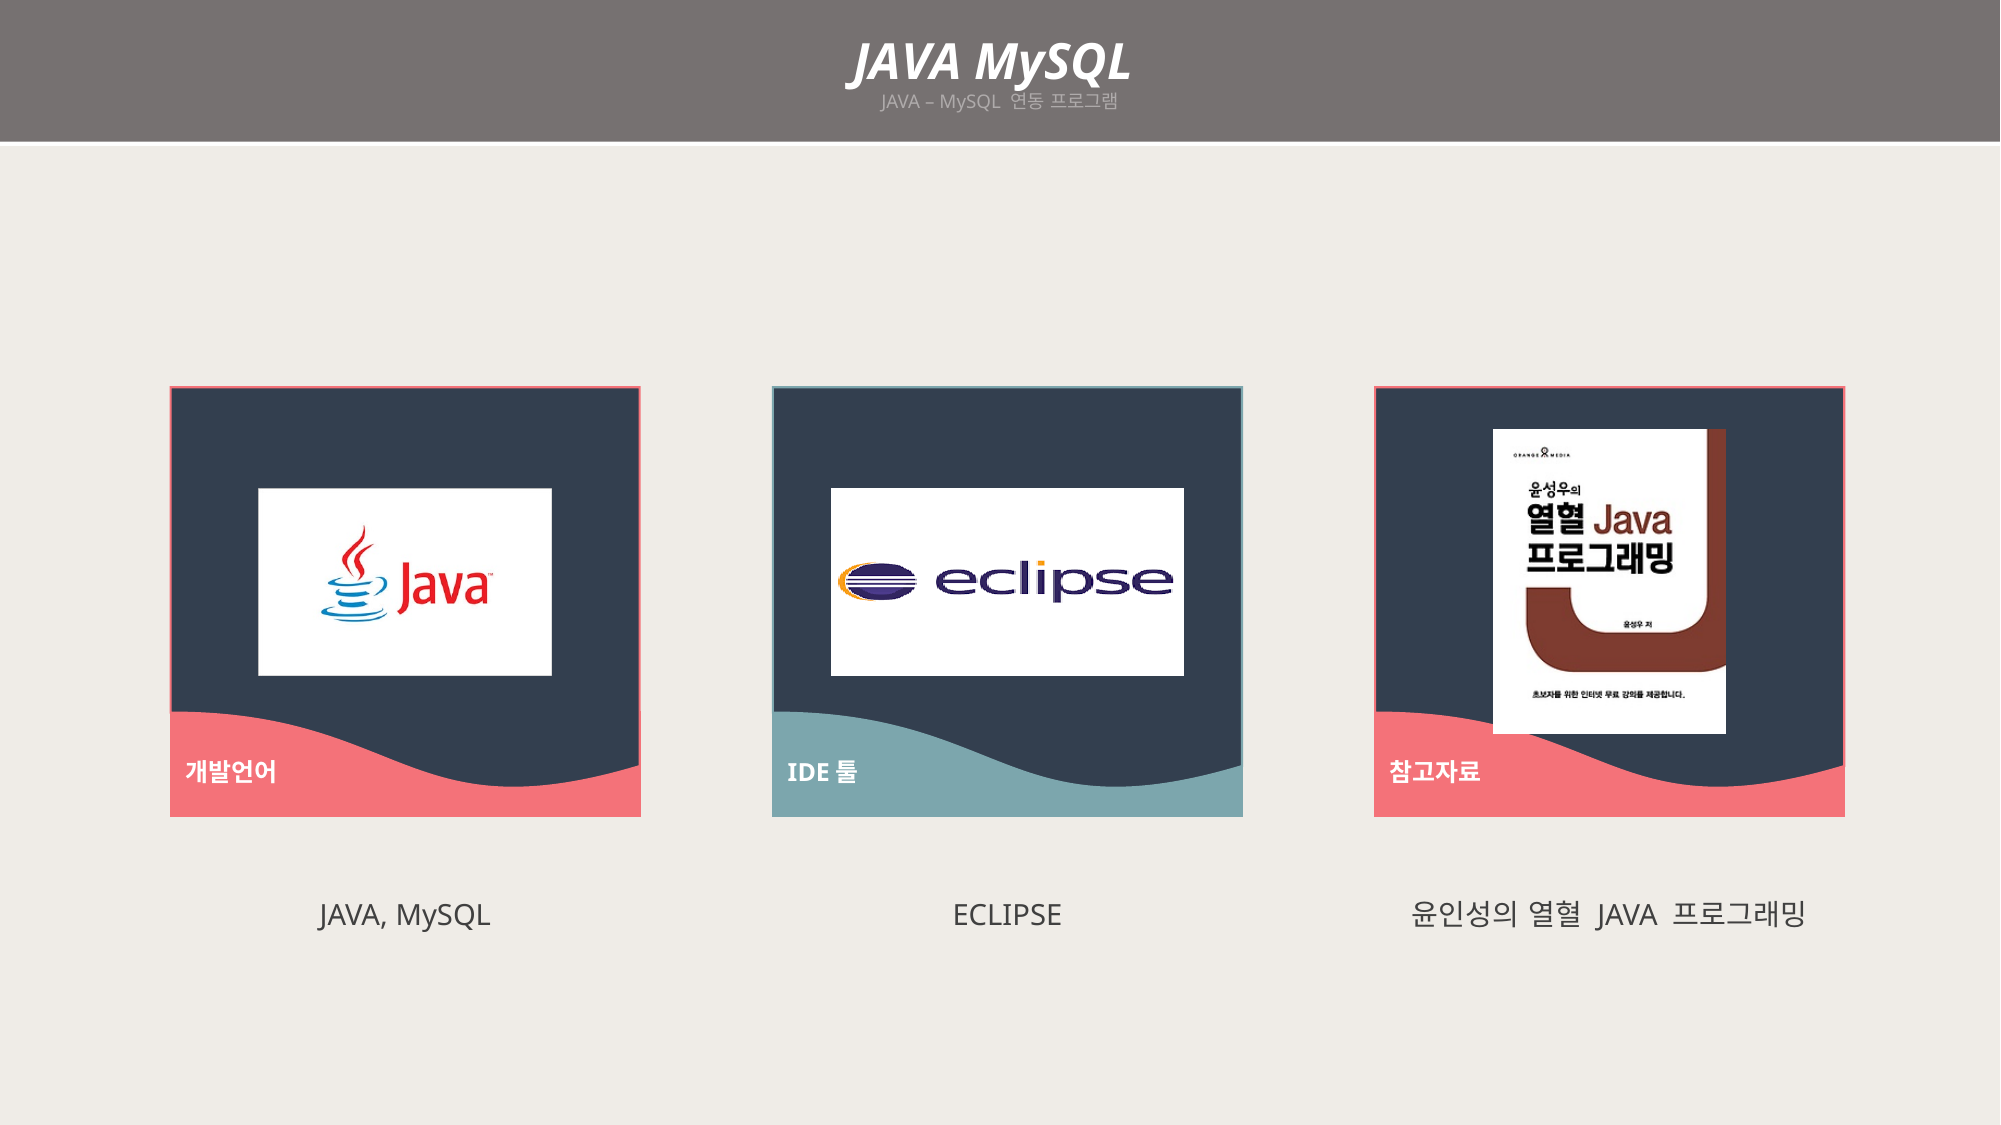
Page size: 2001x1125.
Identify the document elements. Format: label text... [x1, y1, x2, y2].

text_box [169, 386, 641, 789]
text_box 윤인성의 열혈 JAVA 프로그래밍 [1375, 871, 1845, 939]
picture [831, 488, 1184, 676]
text_box 참고자료 [1374, 714, 1845, 817]
text_box 개발언어 [170, 714, 641, 817]
text_box [1374, 386, 1846, 789]
picture [1493, 429, 1726, 734]
text_box JAVA, MySQL [170, 871, 640, 939]
text_box IDE툴 [772, 714, 1243, 817]
text_box JAVA MySQL JAVA – MySQL 연동 프로그램 [0, 0, 2000, 143]
picture [258, 488, 552, 676]
text_box ECLIPSE [772, 871, 1242, 939]
text_box [771, 386, 1244, 789]
